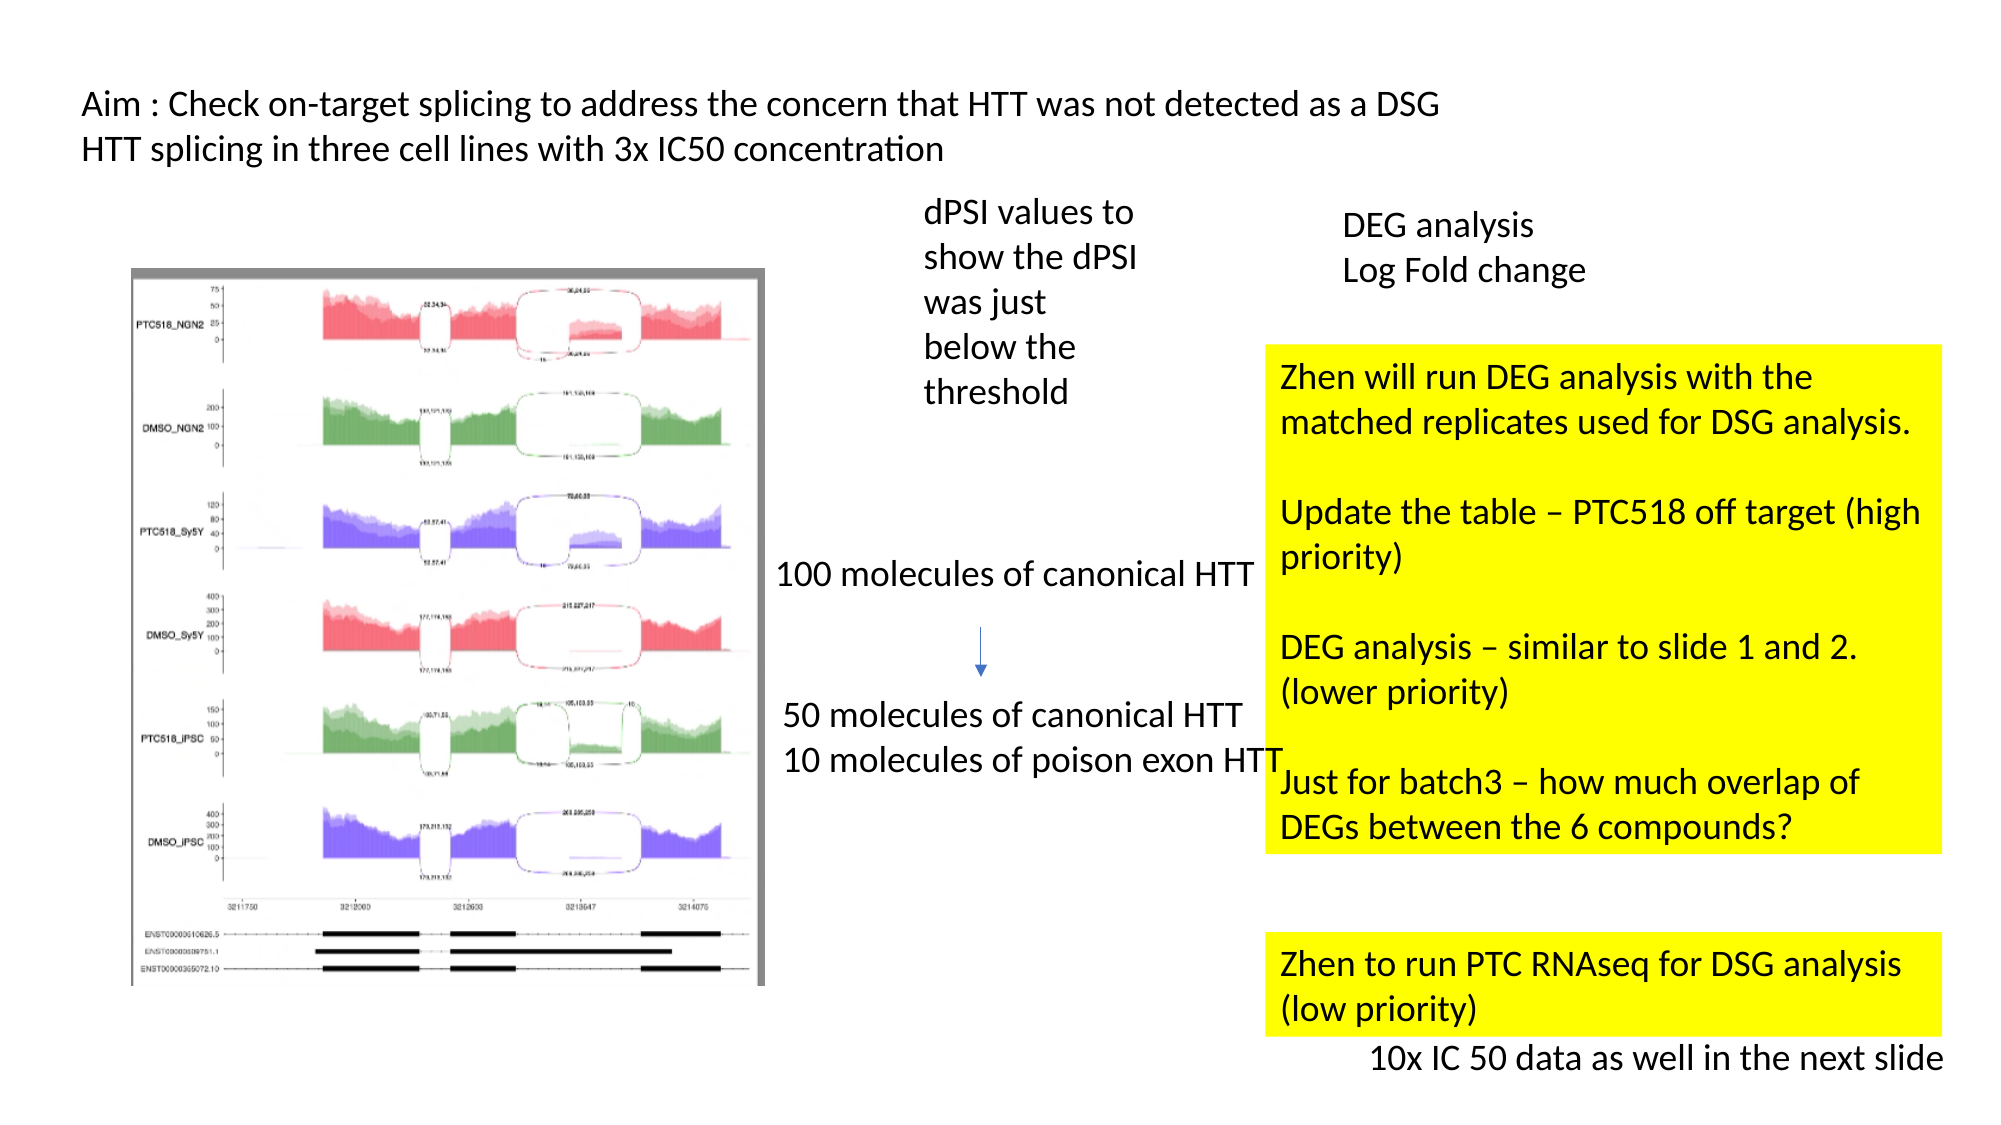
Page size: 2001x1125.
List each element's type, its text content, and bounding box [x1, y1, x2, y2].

text_box Zhen will run DEG analysis with the matched replicates used for DSG analysis. Update the table – PTC518 off target (high priority) DEG analysis – similar to slide 1 and 2. (lower priority) Just for batch3 – how much overlap of DEGs between the 6 compounds? [1265, 344, 1943, 855]
text_box Zhen to run PTC RNAseq for DSG analysis (low priority) [1265, 932, 1943, 1037]
text_box 100 molecules of canonical HTT [765, 541, 1270, 601]
text_box dPSI values to show the dPSI was just below the threshold [908, 179, 1160, 420]
text_box 50 molecules of canonical HTT 10 molecules of poison exon HTT [767, 682, 1300, 788]
text_box Aim : Check on-target splicing to address the concern that HTT was not detected as a DSG HTT splicing in three cell lines with 3x IC50 concentration [66, 26, 1457, 177]
picture [131, 268, 765, 986]
text_box DEG analysis Log Fold change [1327, 192, 1602, 343]
text_box 10x IC 50 data as well in the next slide [1353, 1026, 1960, 1086]
